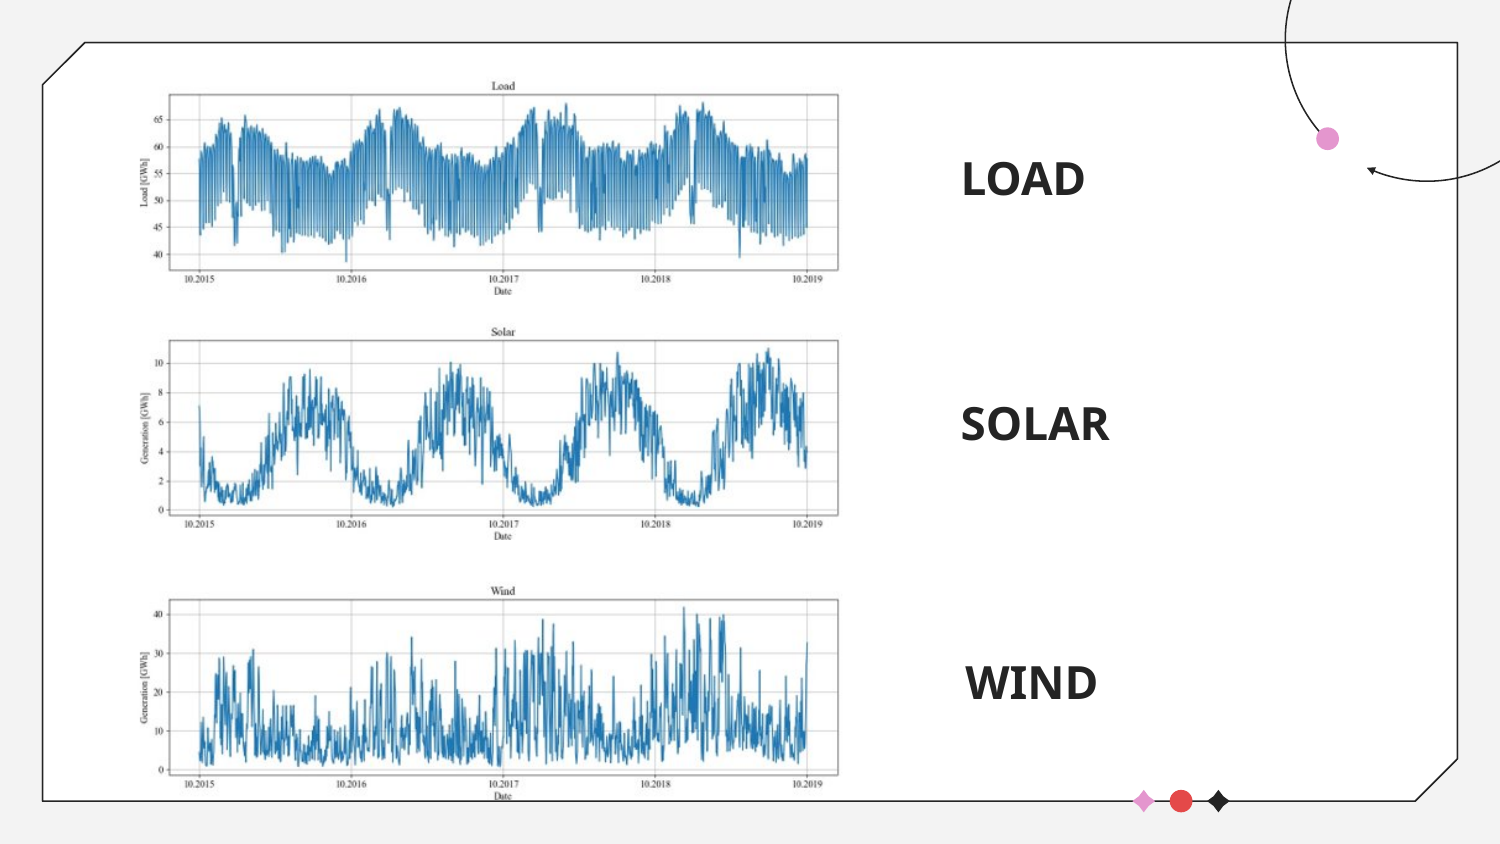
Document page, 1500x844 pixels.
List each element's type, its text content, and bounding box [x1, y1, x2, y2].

picture [60, 572, 925, 801]
picture [60, 67, 925, 296]
title LOAD [945, 134, 1500, 229]
title WIND [950, 639, 1500, 734]
title SOLAR [945, 379, 1500, 474]
picture [60, 312, 925, 540]
